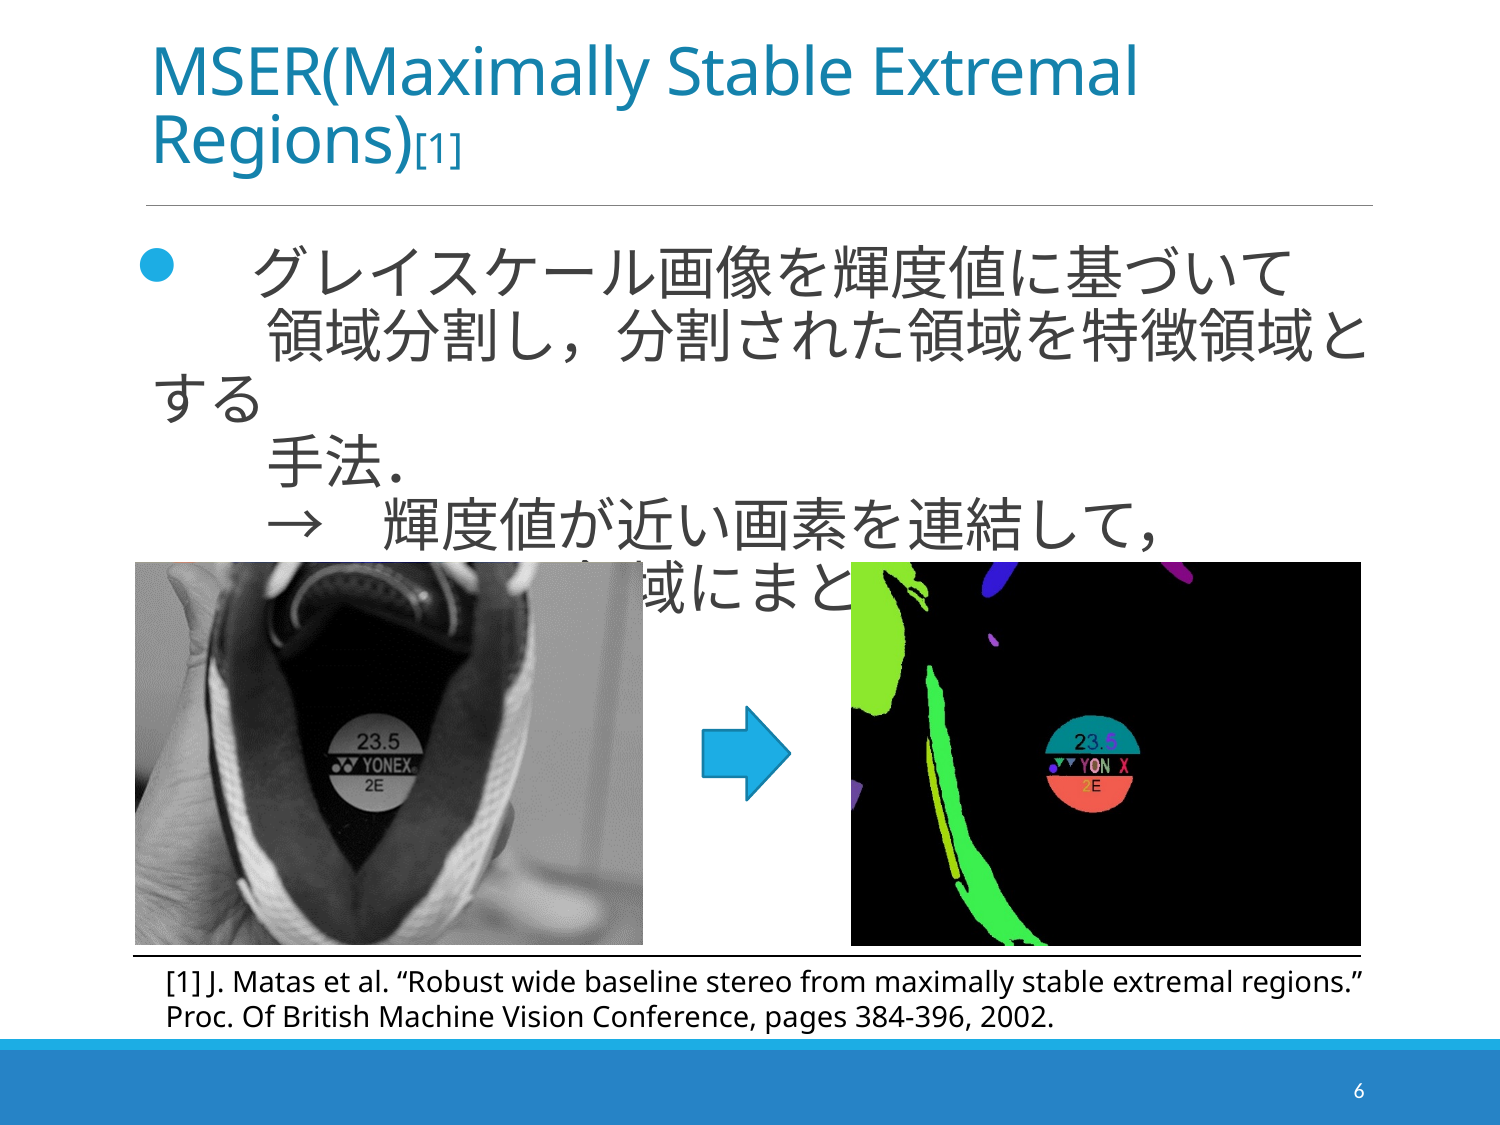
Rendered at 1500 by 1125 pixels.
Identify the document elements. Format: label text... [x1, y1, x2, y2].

picture [850, 562, 1362, 946]
text_box [1] J. Matas et al. “Robust wide baseline stereo from maximally stable extremal regions.” Proc. Of British Machine Vision Conference, pages 384-396, 2002. [150, 955, 1380, 1041]
picture [134, 562, 643, 945]
list グレイスケール画像を輝度値に基づいて 領域分割し，分割された領域を特徴領域とする 手法． → 輝度値が近い画素を連結して， 一つの領域にまとめる． [135, 237, 1373, 955]
text_box [701, 705, 792, 802]
slide_number 6 [1218, 1059, 1380, 1120]
title MSER(Maximally Stable Extremal Regions)[1] [135, 44, 1373, 185]
